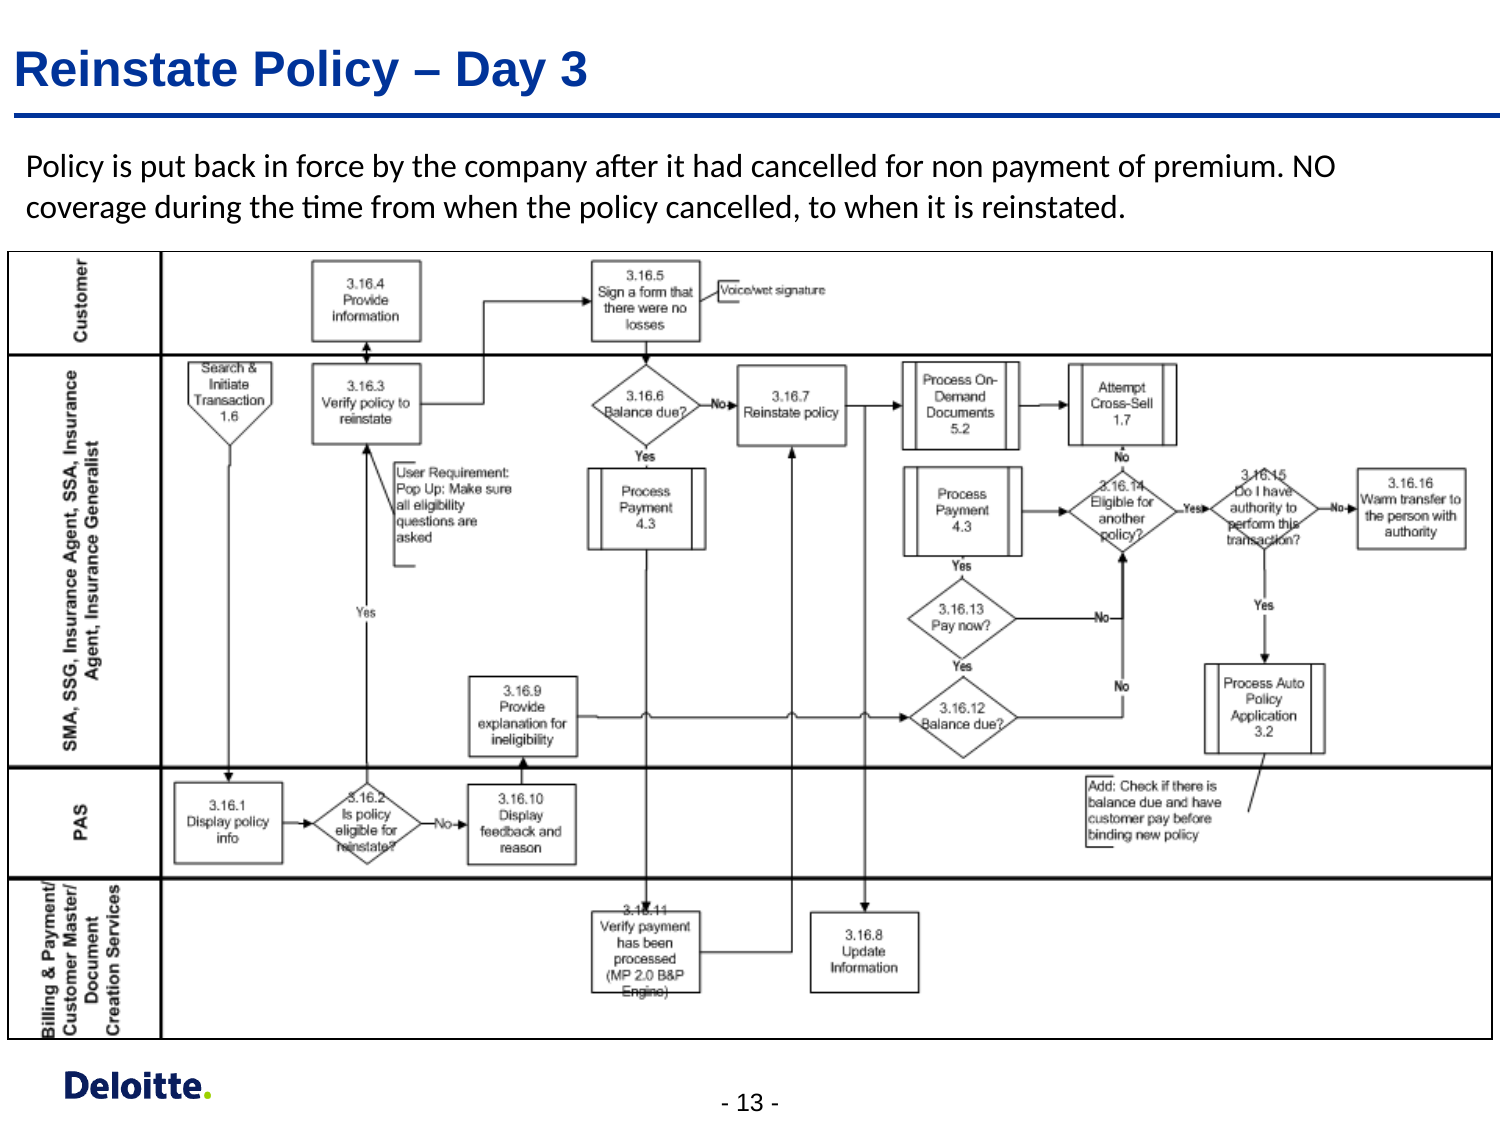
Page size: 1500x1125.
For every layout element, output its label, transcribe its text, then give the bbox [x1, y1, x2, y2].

title Reinstate Policy – Day 3 [13, 0, 1382, 98]
picture [65, 1071, 211, 1099]
text_box Policy is put back in force by the company after it had cancelled for non payment of premium. NO coverage during the time from when the policy cancelled, to when it is reinstated. [11, 134, 1411, 250]
picture [8, 252, 1492, 1039]
